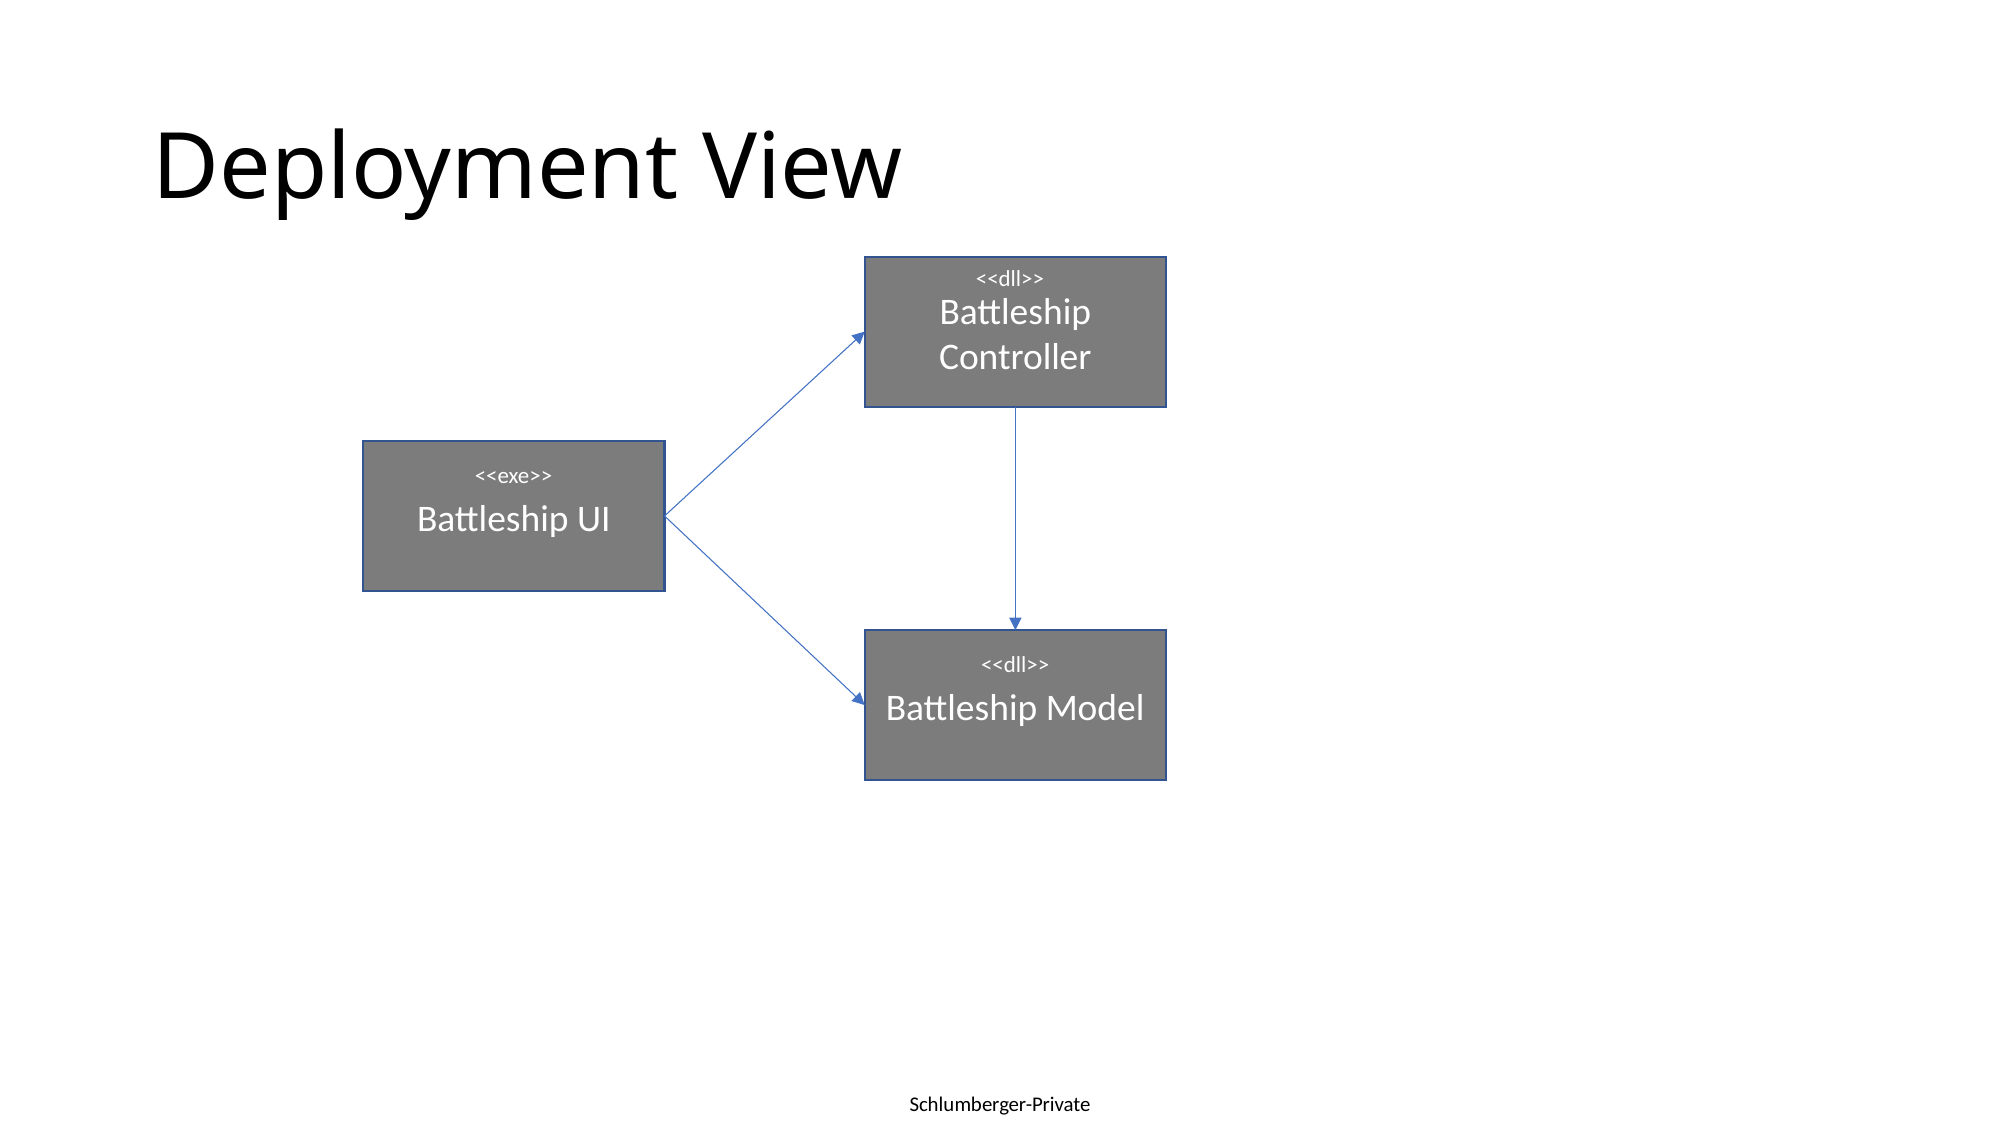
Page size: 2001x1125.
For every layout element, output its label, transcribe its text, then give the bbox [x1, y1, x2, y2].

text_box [864, 630, 1167, 781]
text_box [363, 440, 664, 591]
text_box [664, 516, 865, 706]
title Deployment View [137, 59, 1863, 278]
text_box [664, 331, 865, 516]
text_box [864, 255, 1167, 407]
